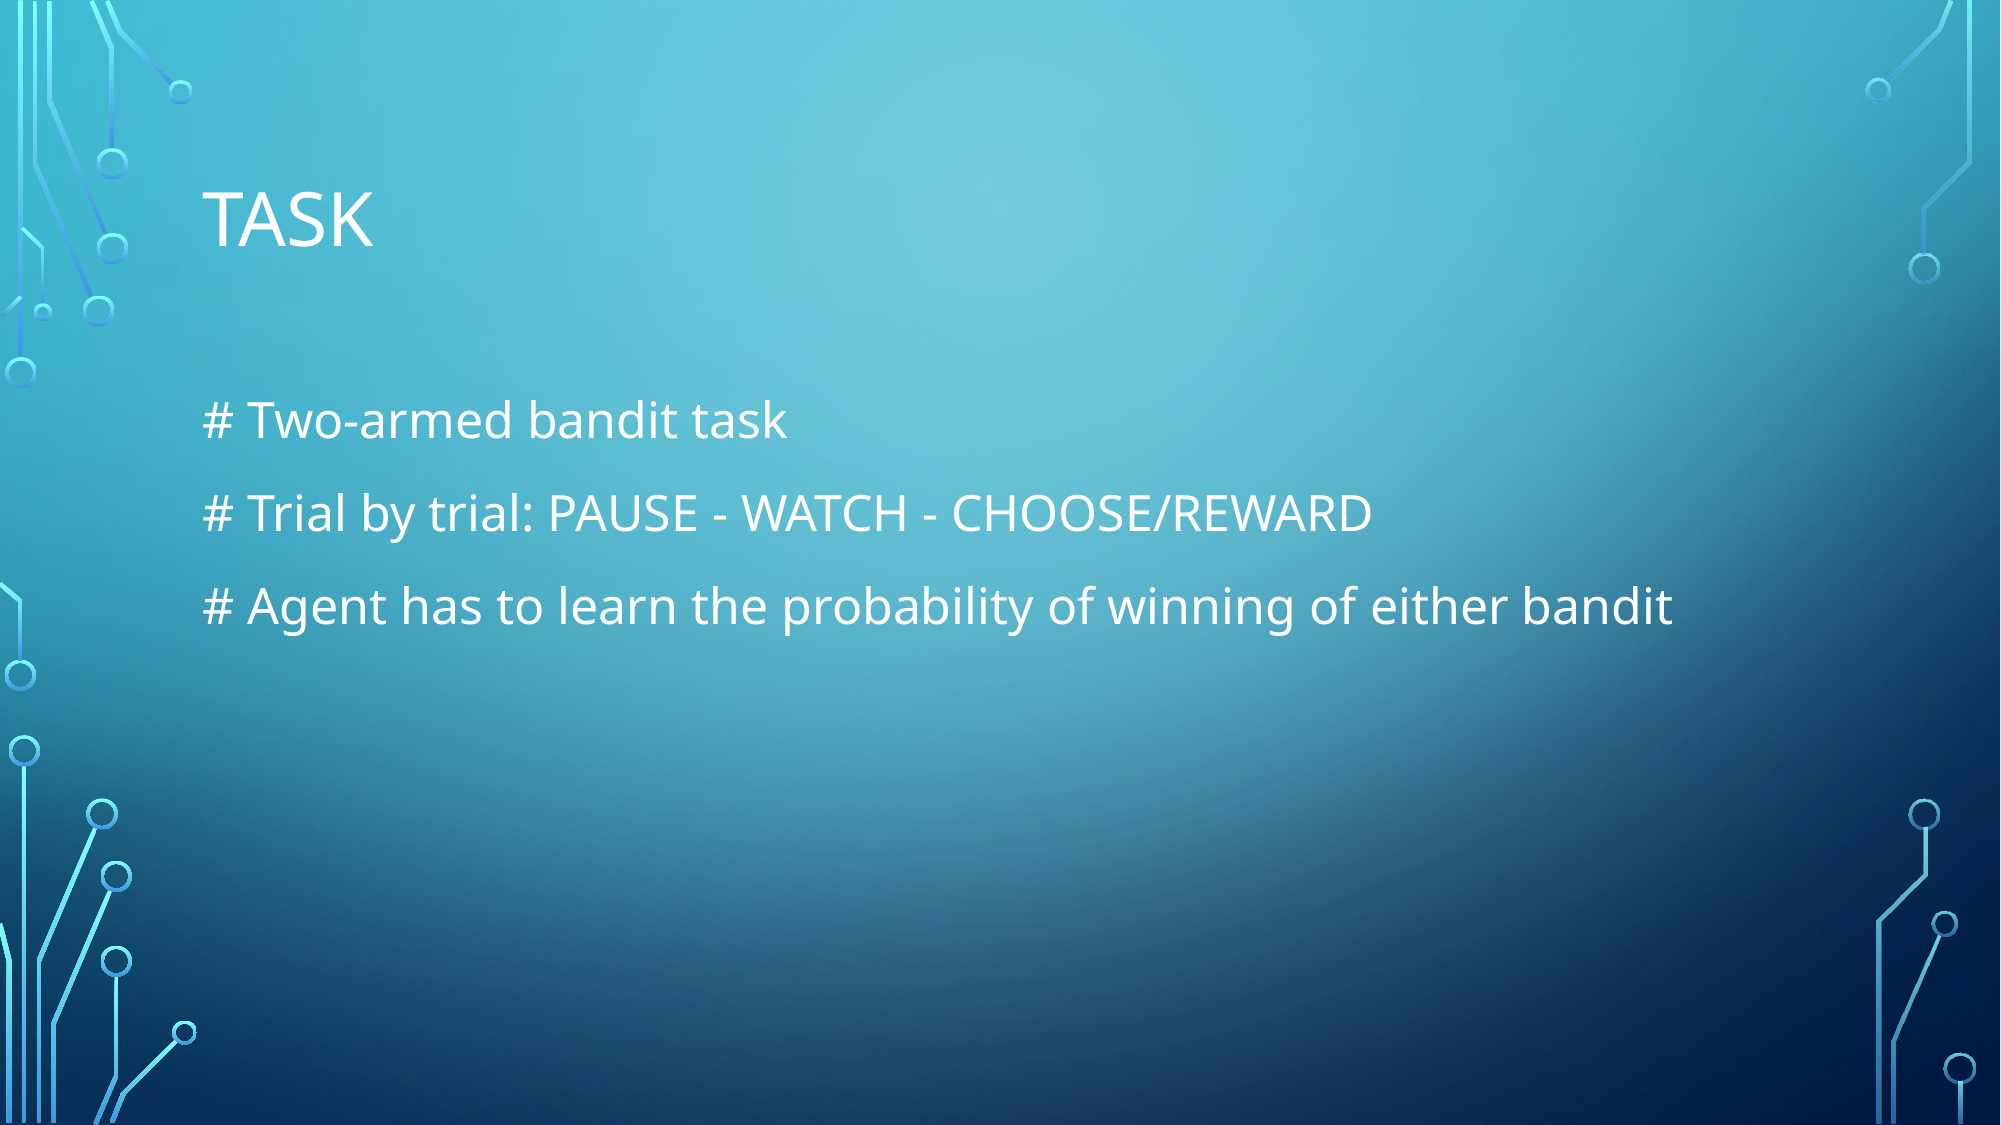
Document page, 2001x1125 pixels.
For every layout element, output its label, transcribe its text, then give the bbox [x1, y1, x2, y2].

title Task [187, 101, 1813, 344]
list # Two-armed bandit task # Trial by trial: PAUSE - WATCH - CHOOSE/REWARD # Agent has to learn the probability of winning of either bandit [187, 369, 1813, 950]
